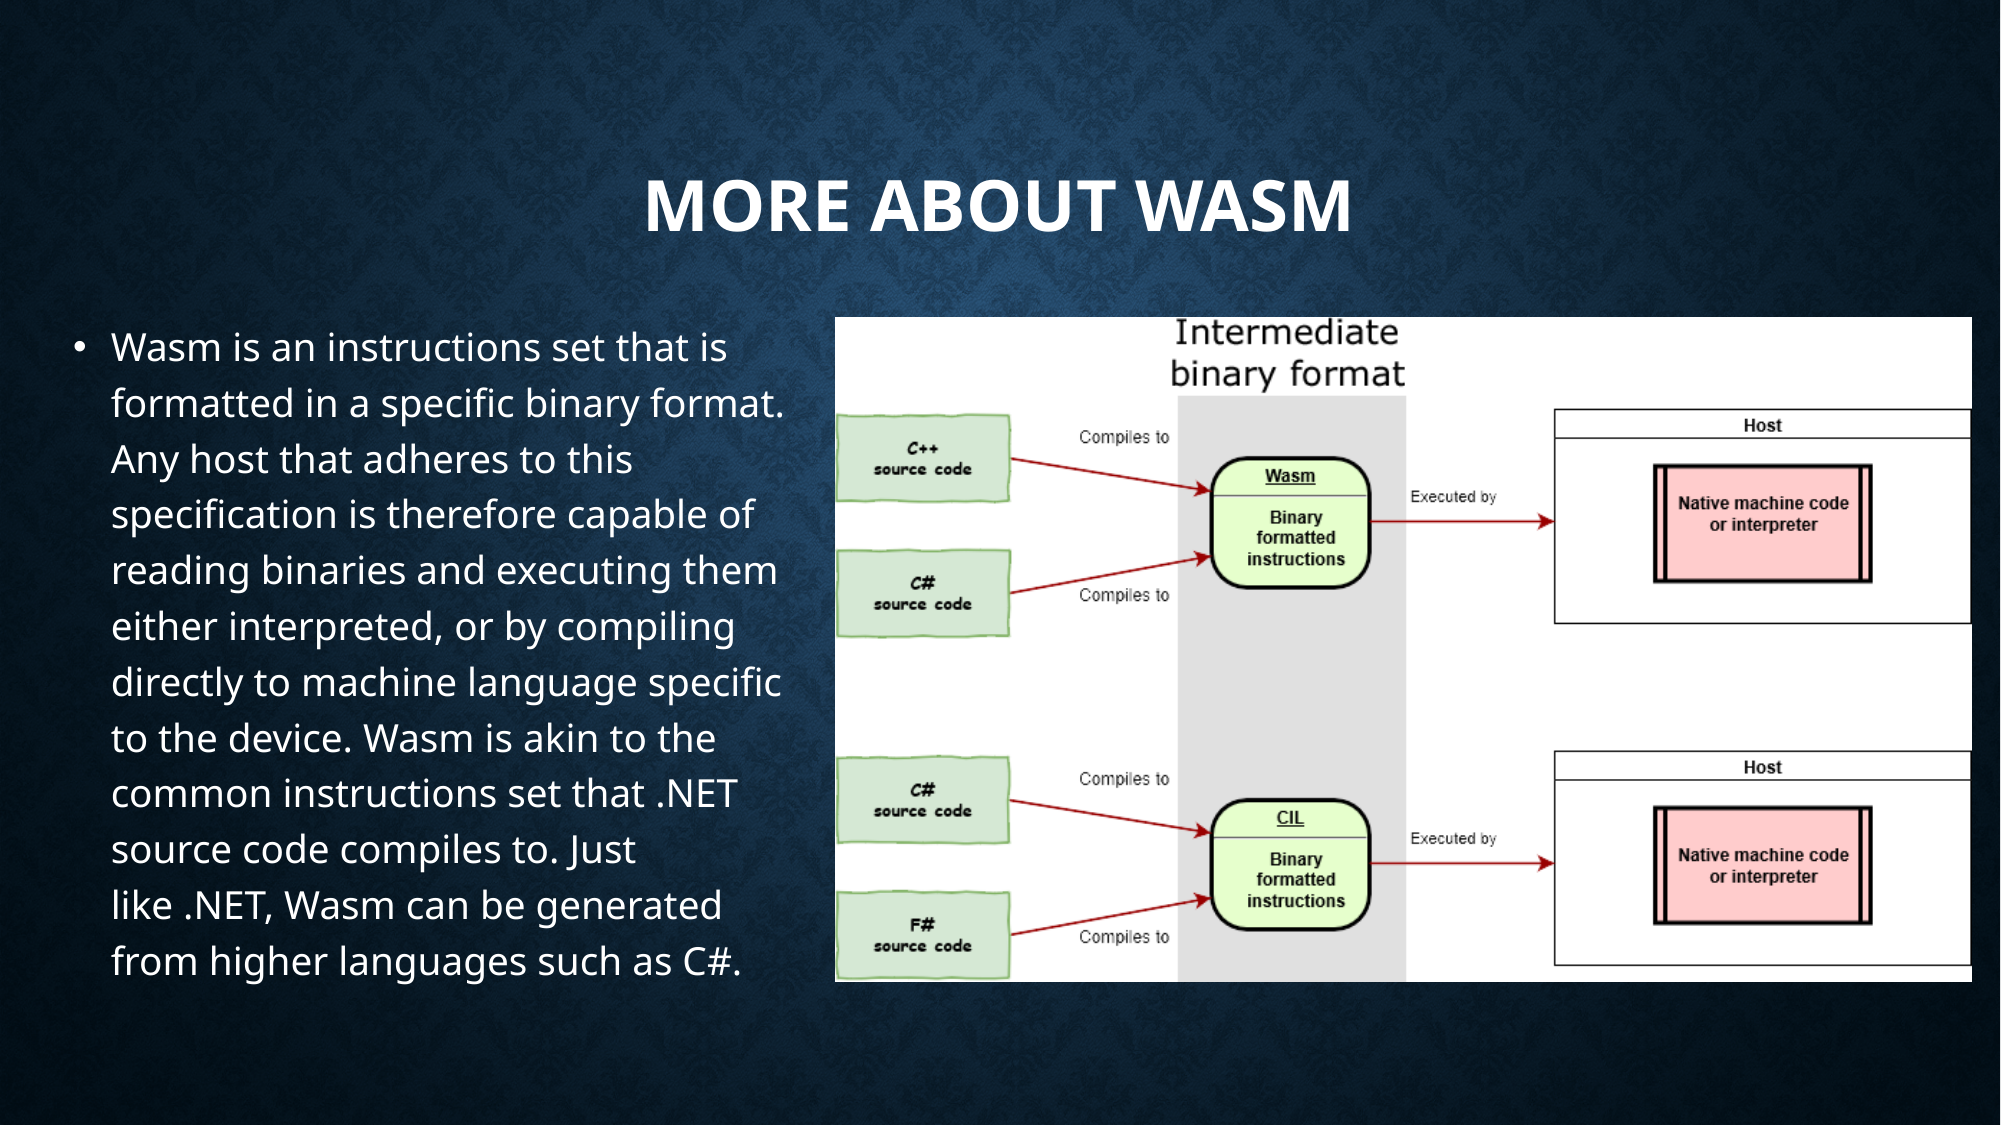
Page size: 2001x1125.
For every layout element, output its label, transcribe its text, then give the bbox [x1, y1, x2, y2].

title More about Wasm [149, 99, 1849, 318]
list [835, 317, 1973, 983]
list Wasm is an instructions set that is formatted in a specific binary format. Any host that adheres to this specification is therefore capable of reading binaries and executing them either interpreted, or by compiling directly to machine language specific to the device. Wasm is akin to the common instructions set that .NET source code compiles to. Just like .NET, Wasm can be generated from higher languages such as C#. [58, 305, 806, 1007]
